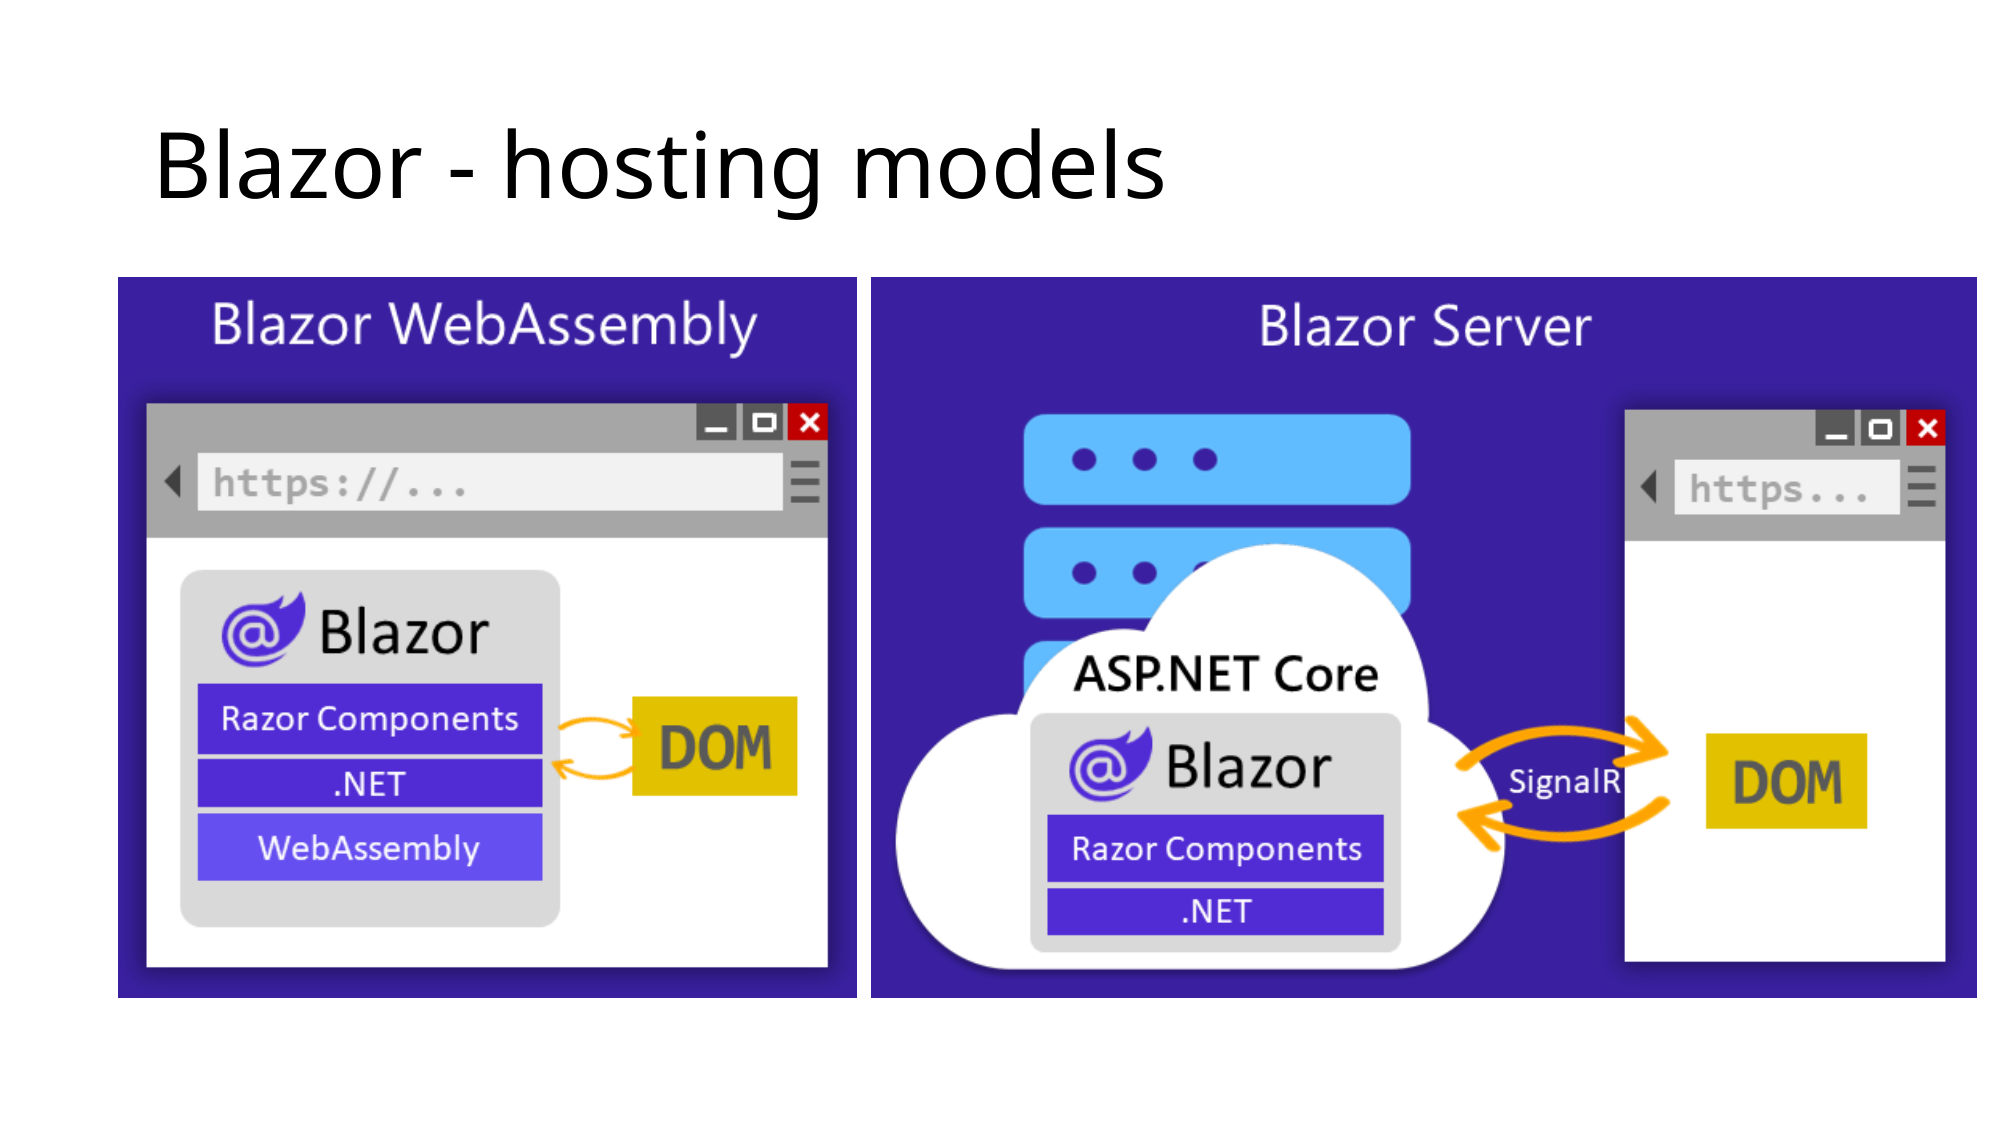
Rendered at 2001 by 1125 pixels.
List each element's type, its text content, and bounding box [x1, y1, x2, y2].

picture [118, 277, 857, 998]
picture [871, 277, 1977, 998]
title Blazor - hosting models [137, 59, 1863, 278]
